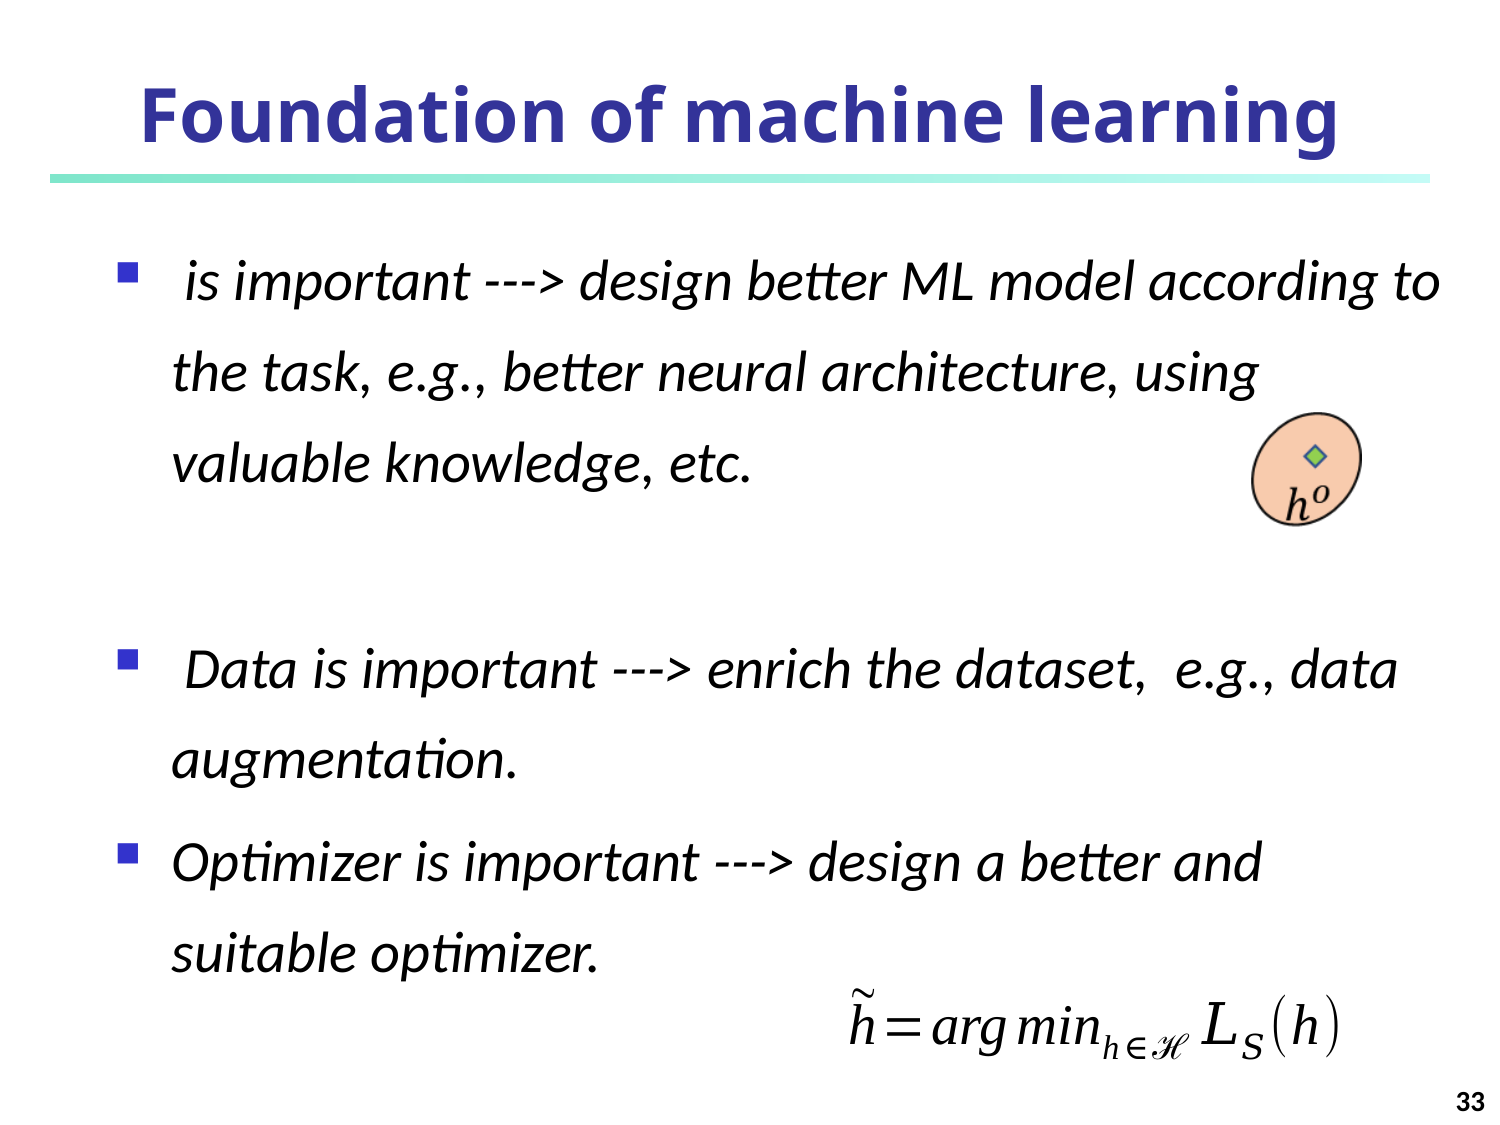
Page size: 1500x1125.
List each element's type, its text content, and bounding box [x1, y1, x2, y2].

text_box 33 [1187, 1062, 1500, 1125]
picture [1249, 412, 1362, 543]
title Foundation of machine learning [0, 62, 1500, 163]
